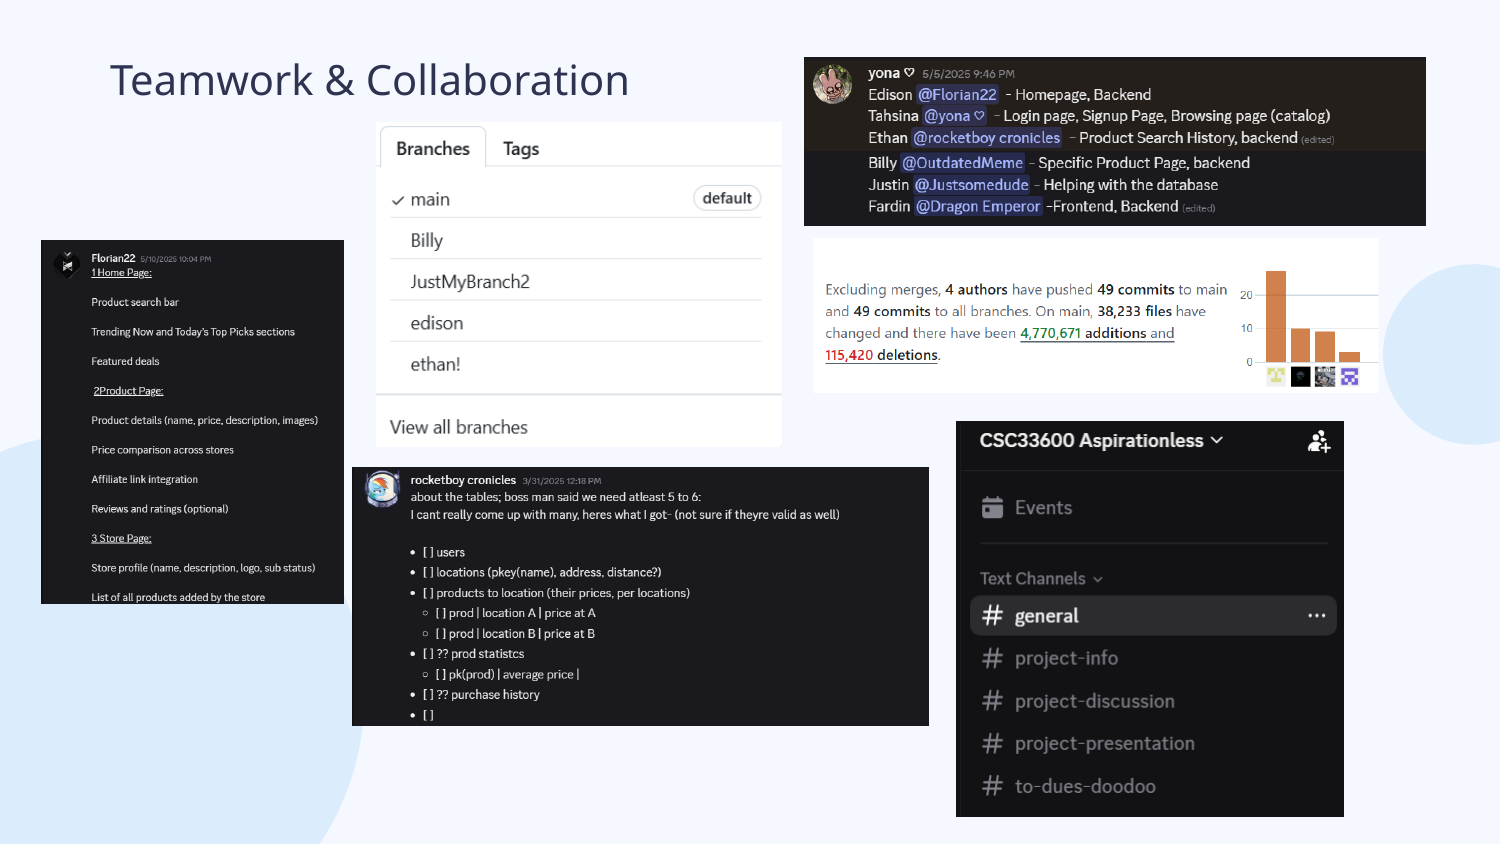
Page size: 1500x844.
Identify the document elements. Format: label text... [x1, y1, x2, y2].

title Teamwork & Collaboration [95, 38, 1359, 133]
picture [41, 239, 345, 604]
picture [813, 237, 1379, 393]
picture [955, 421, 1344, 818]
picture [352, 467, 929, 726]
picture [804, 56, 1426, 227]
picture [375, 122, 782, 447]
